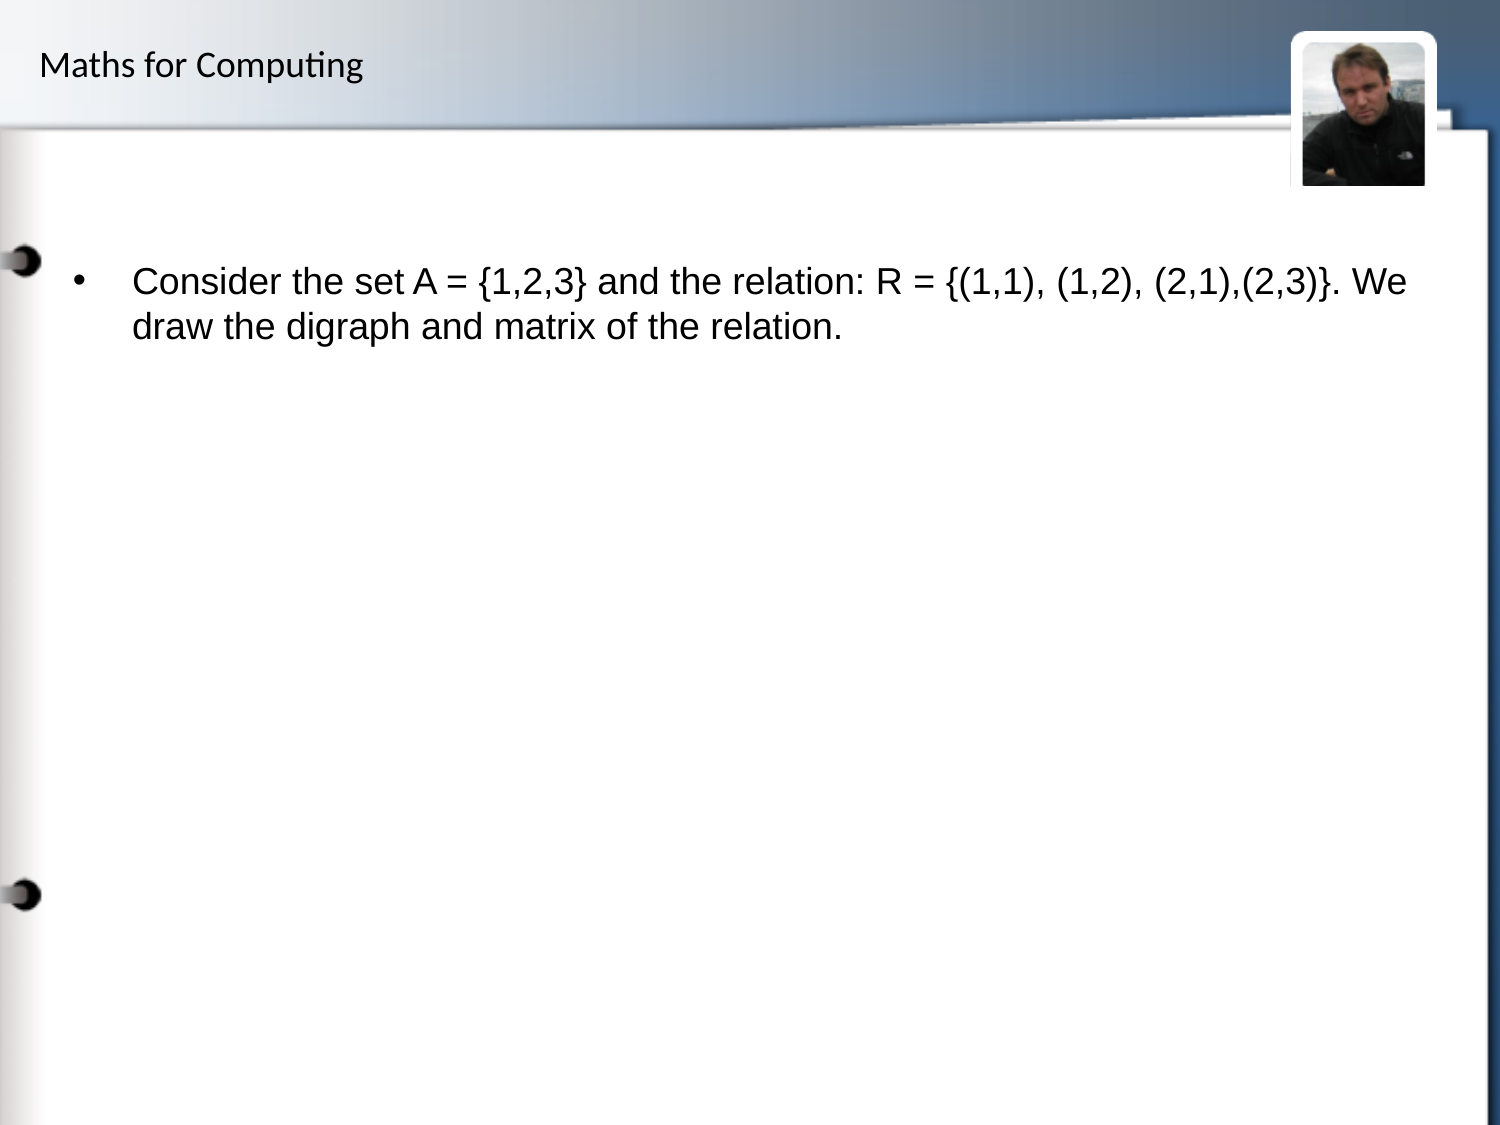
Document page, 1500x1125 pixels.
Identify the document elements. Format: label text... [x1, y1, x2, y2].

picture [0, 0, 1500, 1125]
list Consider the set A = {1,2,3} and the relation: R = {(1,1), (1,2), (2,1),(2,3)}. We draw the digraph and matrix of the relation. [58, 249, 1430, 1089]
